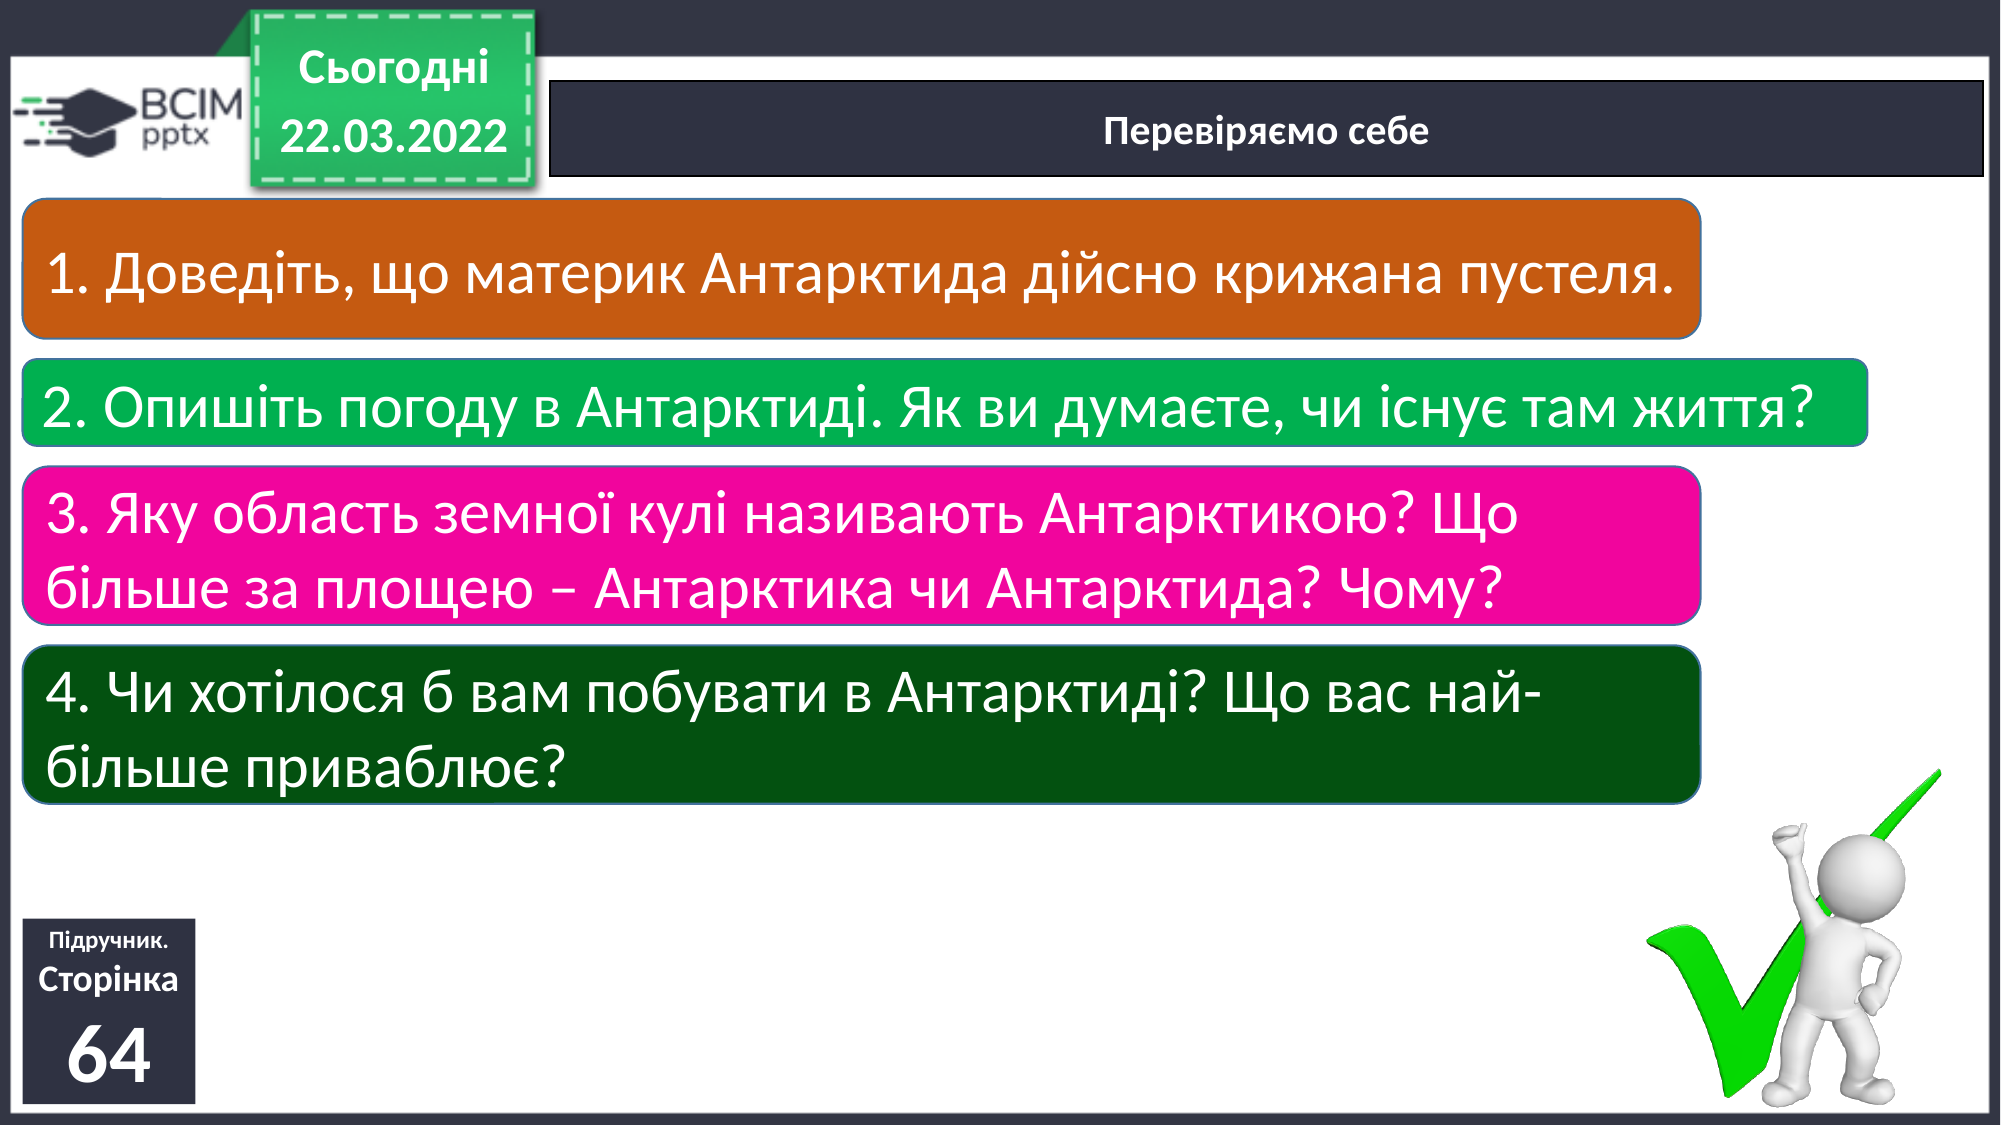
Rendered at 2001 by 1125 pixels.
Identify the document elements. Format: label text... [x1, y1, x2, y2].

text_box 22.03.2022 [263, 101, 524, 164]
text_box 3. Яку область земної кулі називають Антарктикою? Що більше за площею – Антарктика чи Антарктида? Чому? [21, 465, 1702, 626]
text_box Перевіряємо себе [549, 80, 1984, 177]
text_box 1. Доведіть, що материк Антарктида дійсно крижана пустеля. [21, 197, 1702, 340]
text_box Сьогодні [284, 26, 535, 101]
text_box Підручник. Сторінка 64 [22, 918, 196, 1105]
picture [0, 0, 2001, 1125]
text_box 4. Чи хотілося б вам побувати в Антарктиді? Що вас най- більше приваблює? [21, 644, 1702, 805]
text_box 2. Опишіть погоду в Антарктиді. Як ви думаєте, чи існує там життя? [21, 358, 1869, 447]
